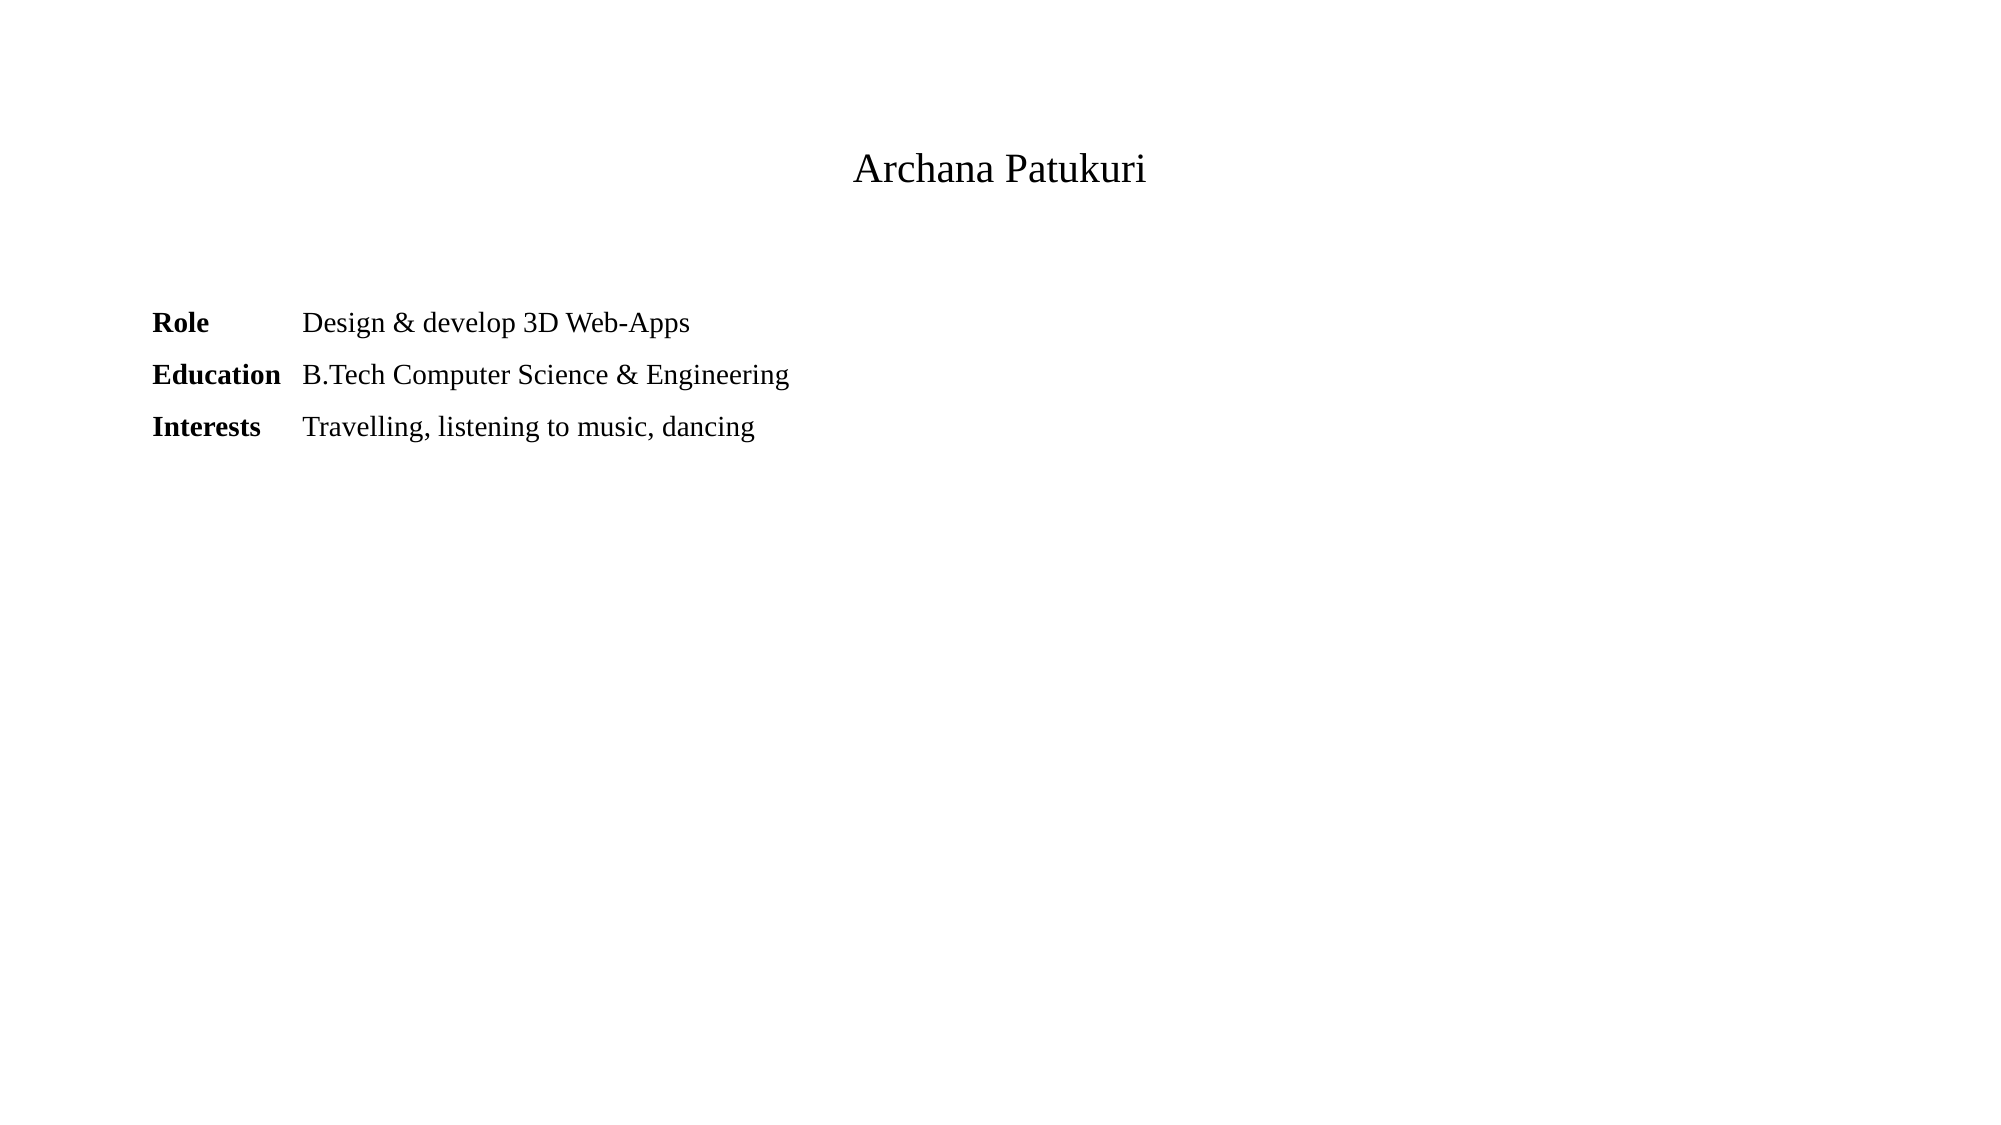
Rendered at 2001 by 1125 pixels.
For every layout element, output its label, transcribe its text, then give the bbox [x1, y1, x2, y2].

title Archana Patukuri [137, 59, 1863, 278]
list Role Design & develop 3D Web-Apps Education B.Tech Computer Science & Engineering Interests Travelling, listening to music, dancing [137, 299, 1863, 1014]
